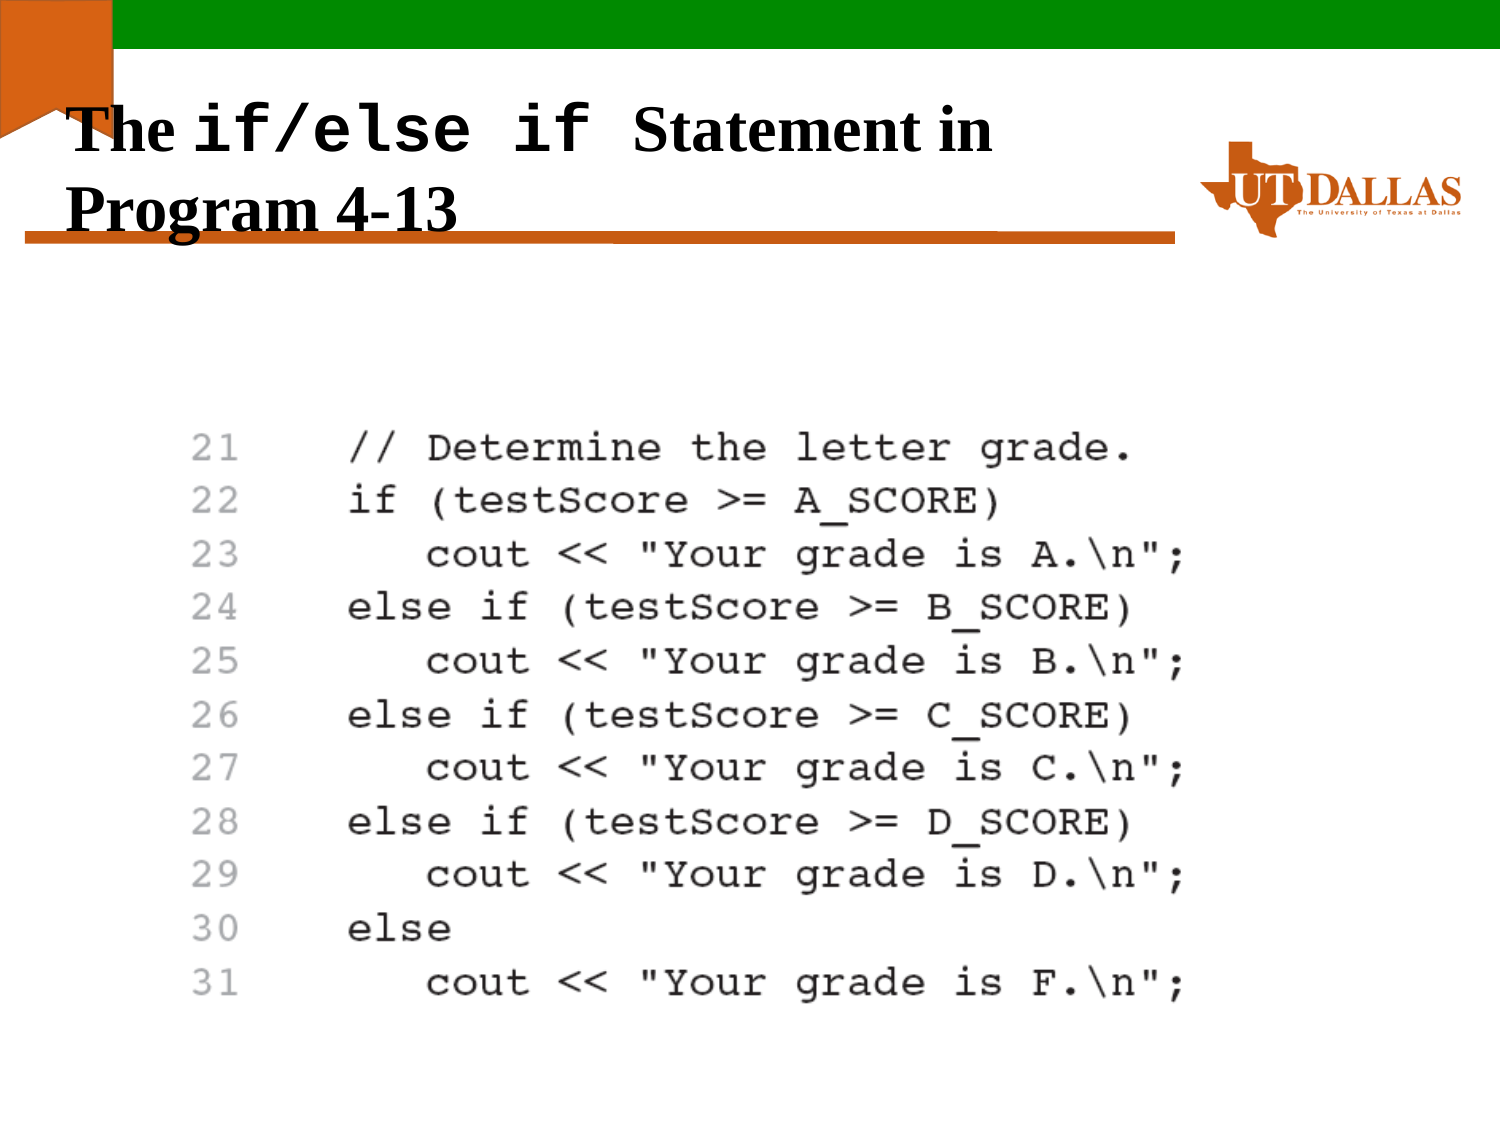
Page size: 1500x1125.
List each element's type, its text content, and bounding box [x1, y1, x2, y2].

title The if/else if Statement in Program 4-13 [50, 75, 1400, 255]
picture [174, 424, 1216, 1013]
picture [1400, 141, 1461, 238]
